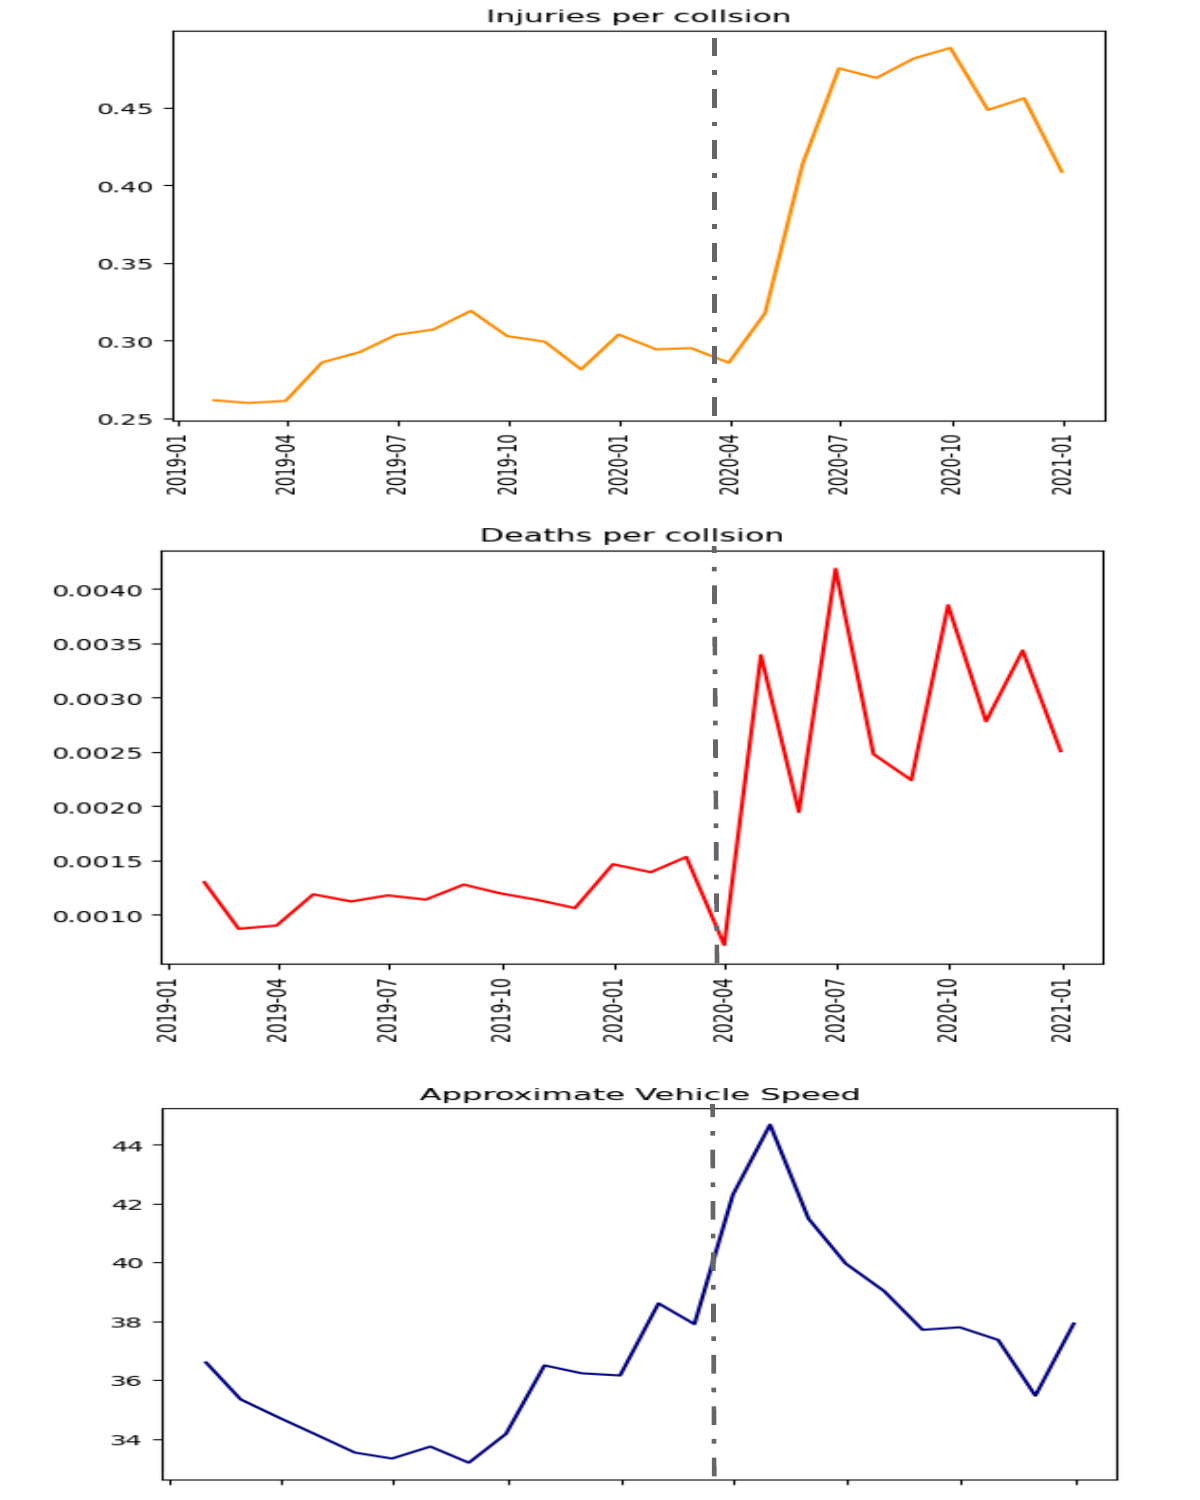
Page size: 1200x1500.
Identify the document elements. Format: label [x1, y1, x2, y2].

picture [32, 517, 1123, 1051]
text_box [713, 545, 718, 964]
picture [91, 1078, 1136, 1490]
picture [77, 0, 1123, 504]
